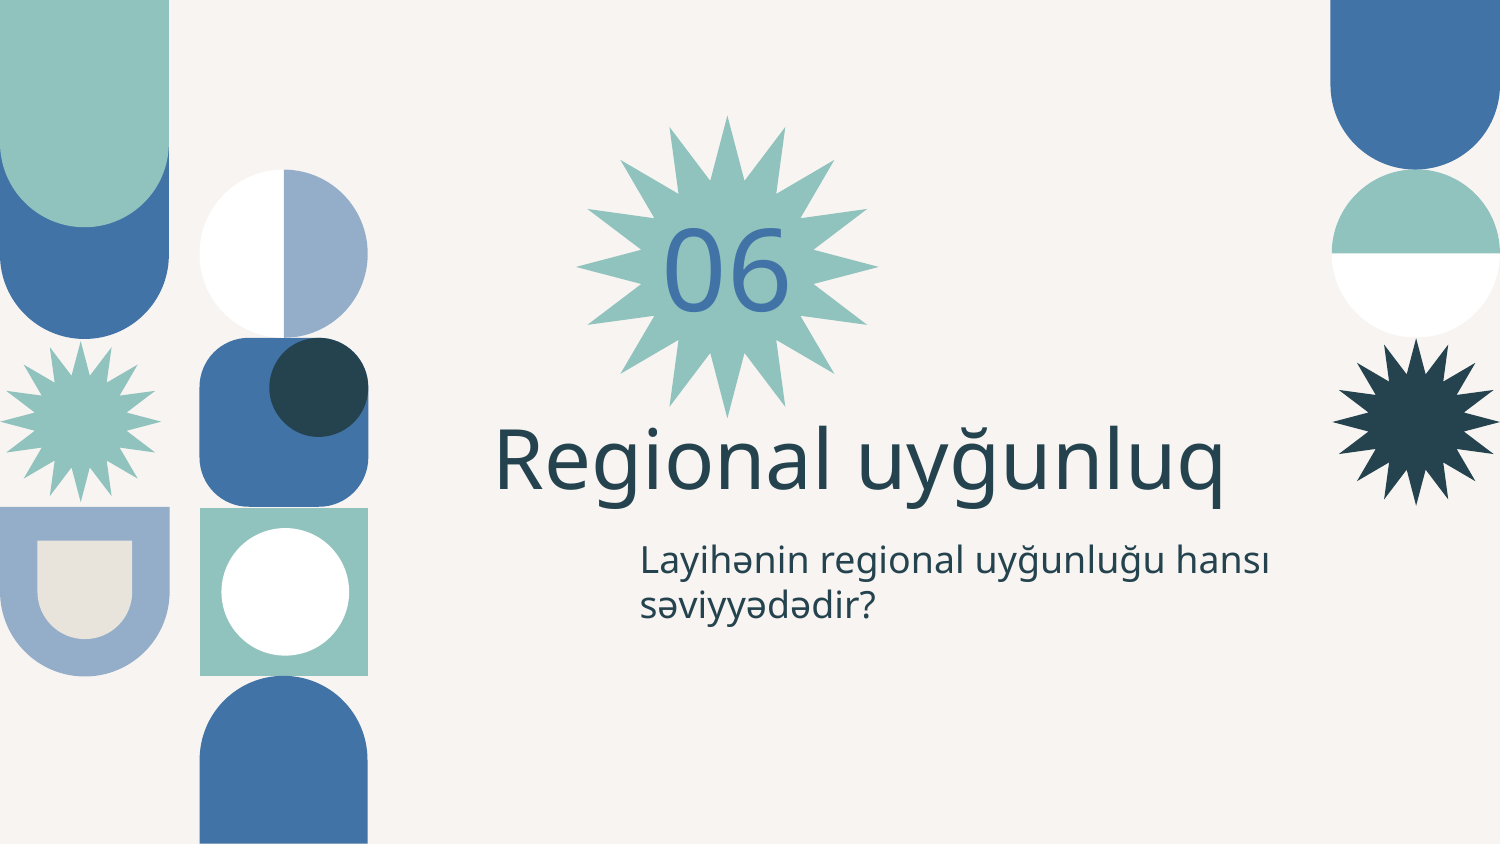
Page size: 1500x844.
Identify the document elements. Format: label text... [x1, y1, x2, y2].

title 06 [624, 196, 831, 335]
text_box [587, 208, 624, 237]
text_box [620, 115, 835, 196]
title Regional uyğunluq [477, 380, 1331, 532]
text_box [831, 208, 868, 237]
text_box [831, 297, 868, 325]
text_box [831, 254, 879, 280]
text_box [620, 335, 835, 380]
text_box [575, 254, 624, 280]
text_box [587, 297, 624, 325]
subtitle Layihənin regional uyğunluğu hansı səviyyədədir? [624, 531, 1300, 631]
